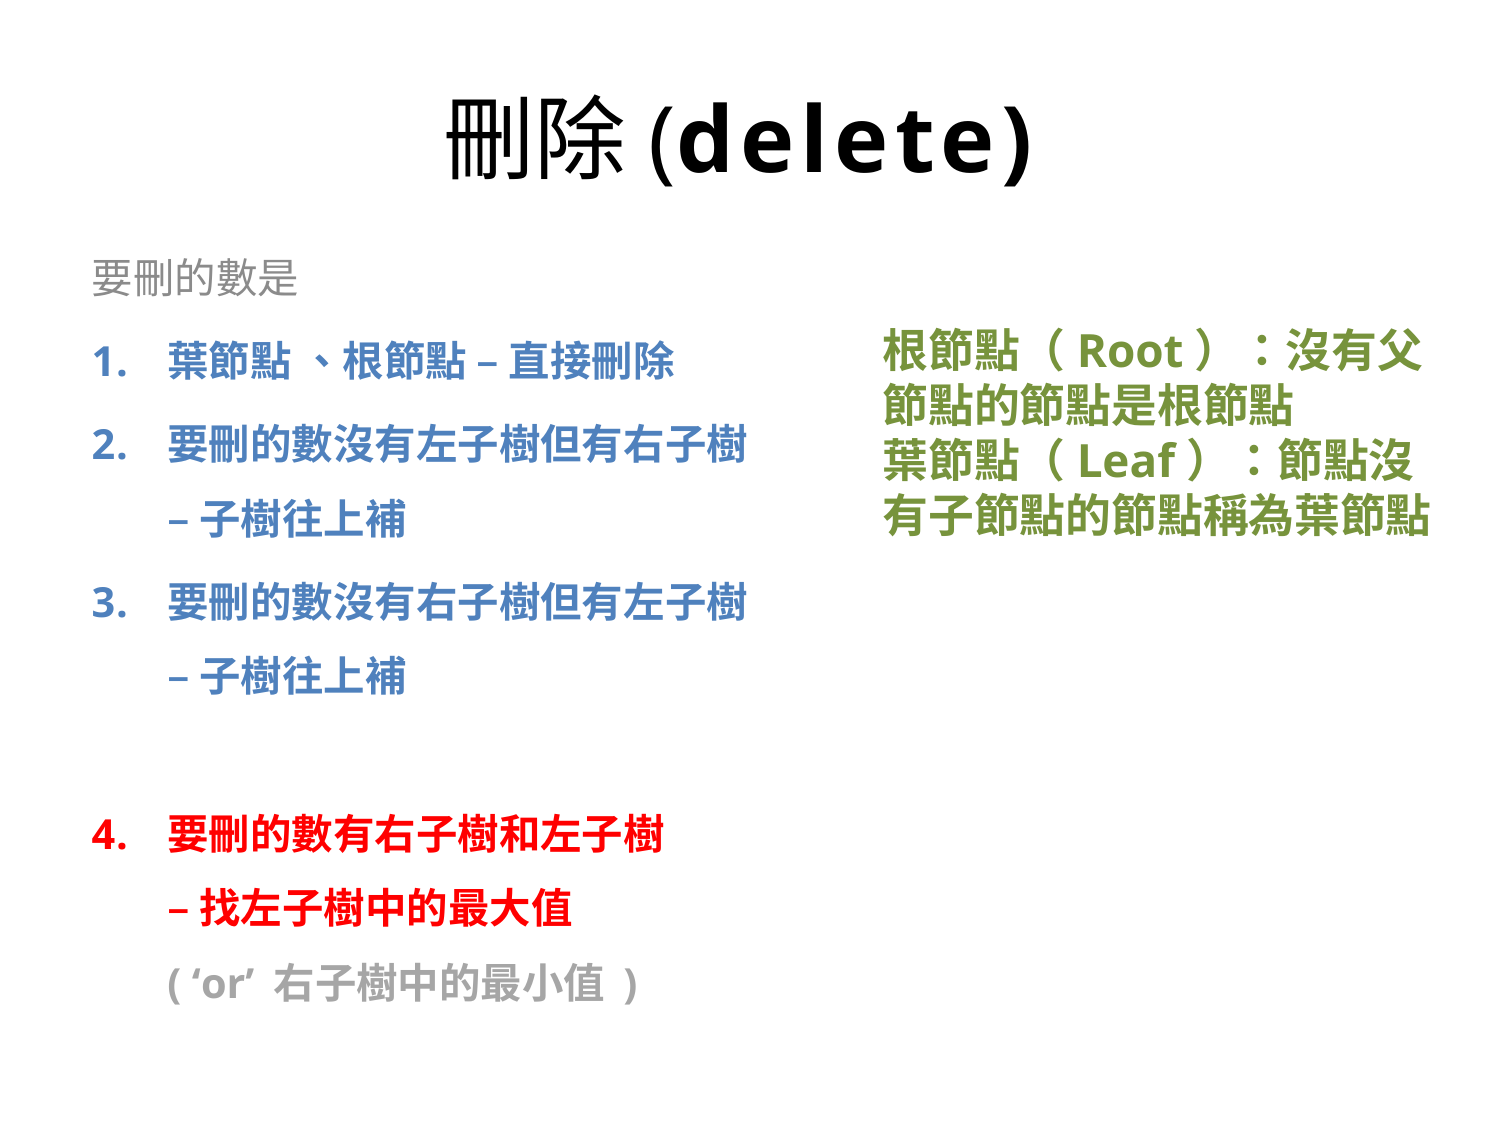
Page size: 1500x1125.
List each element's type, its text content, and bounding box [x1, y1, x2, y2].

text_box 根節點（Root）：沒有父節點的節點是根節點 葉節點（Leaf）：節點沒有子節點的節點稱為葉節點 [868, 314, 1454, 550]
title 刪除(delete) [76, 70, 1400, 201]
subtitle 要刪的數是 葉節點 、根節點 – 直接刪除 要刪的數沒有左子樹但有右子樹 – 子樹往上補 要刪的數沒有右子樹但有左子樹 – 子樹往上補 要刪的數有右子樹和左子樹 – 找左子樹中的最大值 ( ‘or’ 右子樹中的最小值 ) [76, 219, 887, 1024]
